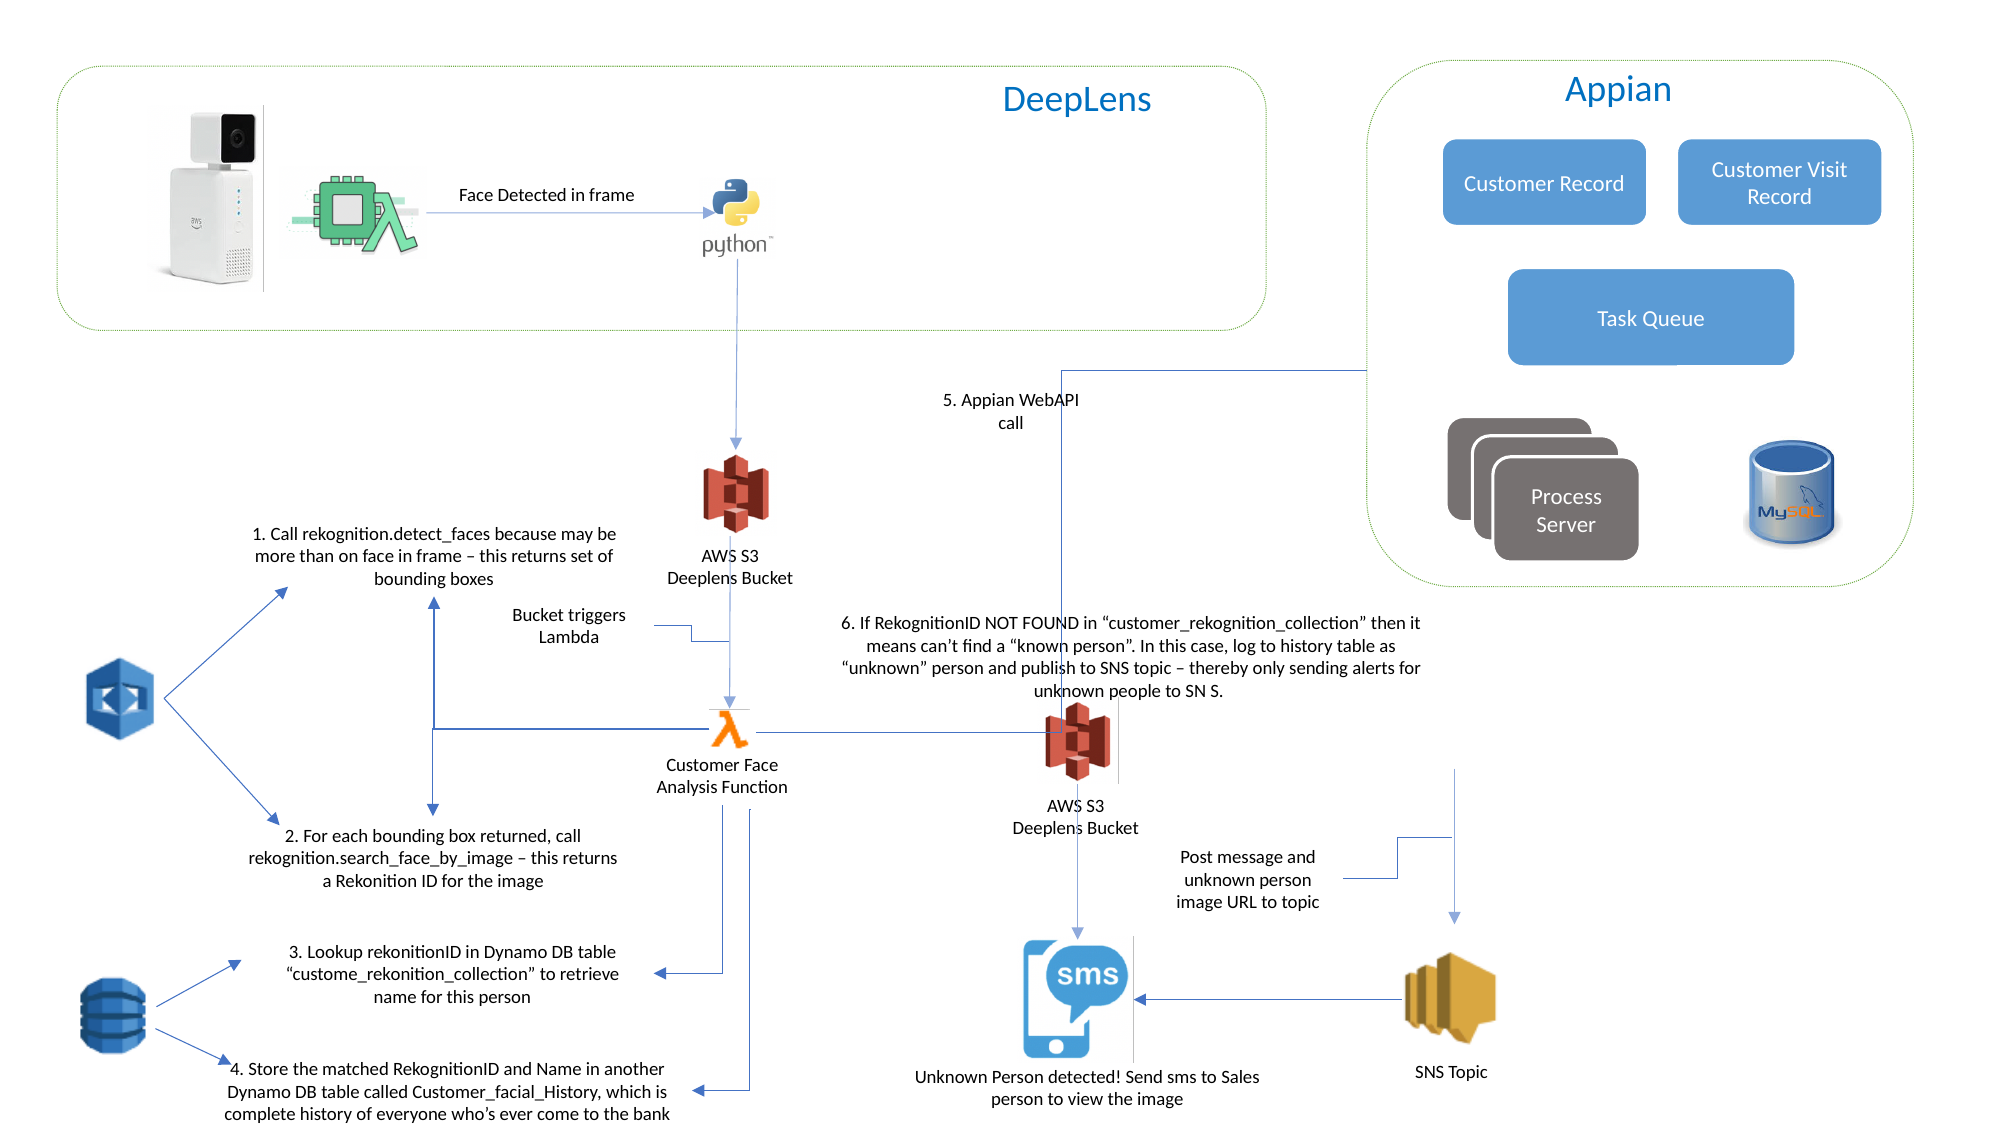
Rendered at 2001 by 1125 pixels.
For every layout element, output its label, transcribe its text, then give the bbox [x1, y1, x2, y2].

text_box Customer Record [1439, 136, 1650, 228]
text_box AWS S3 Deeplens Bucket [731, 536, 756, 596]
text_box 6. If RekognitionID NOT FOUND in “customer_rekognition_collection” then it means can’t find a “known person”. In this case, log to history table as “unknown” person and publish to SNS topic – thereby only sending alerts for unknown people to SN S. [1367, 603, 1449, 731]
text_box 1. Call rekognition.detect_faces because may be more than on face in frame – this returns set of bounding boxes [232, 514, 636, 597]
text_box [433, 597, 710, 728]
picture [1017, 936, 1134, 1063]
text_box AWS S3 Deeplens Bucket [991, 785, 1077, 846]
picture [147, 105, 264, 292]
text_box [653, 625, 730, 642]
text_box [1343, 837, 1452, 880]
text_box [432, 728, 710, 817]
picture [76, 974, 152, 1058]
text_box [156, 959, 242, 1007]
text_box [56, 65, 1267, 331]
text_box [580, 921, 862, 980]
text_box Customer Face Analysis Function [710, 745, 807, 805]
text_box 2. For each bounding box returned, call rekognition.search_face_by_image – this returns a Rekonition ID for the image [231, 816, 635, 899]
picture [1037, 733, 1119, 784]
picture [279, 166, 427, 259]
picture [699, 177, 776, 259]
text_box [155, 1028, 232, 1065]
text_box Appian [1550, 56, 1688, 117]
picture [1401, 951, 1502, 1048]
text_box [1445, 416, 1641, 563]
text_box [756, 370, 1367, 733]
picture [76, 651, 164, 746]
text_box DeepLens [988, 66, 1168, 126]
text_box SNS Topic [1366, 1052, 1537, 1090]
text_box Post message and unknown person image URL to topic [1152, 837, 1344, 920]
text_box 4. Store the matched RekognitionID and Name in another Dynamo DB table called Customer_facial_History, which is complete history of everyone who’s ever come to the bank [202, 1049, 692, 1125]
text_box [164, 698, 280, 826]
text_box Customer Visit Record [1674, 136, 1885, 228]
text_box [1366, 59, 1914, 588]
text_box Face Detected in frame [444, 174, 650, 212]
picture [710, 708, 750, 750]
text_box Unknown Person detected! Send sms to Sales person to view the image [894, 1057, 1280, 1117]
text_box AWS S3 Deeplens Bucket [645, 536, 729, 596]
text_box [603, 855, 772, 921]
picture [1742, 422, 1850, 573]
text_box 3. Lookup rekonitionID in Dynamo DB table “custome_rekonition_collection” to retrieve name for this person [250, 932, 654, 1015]
picture [695, 449, 756, 536]
text_box Task Queue [1504, 266, 1798, 369]
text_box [164, 586, 288, 699]
text_box AWS S3 Deeplens Bucket [1078, 785, 1161, 846]
